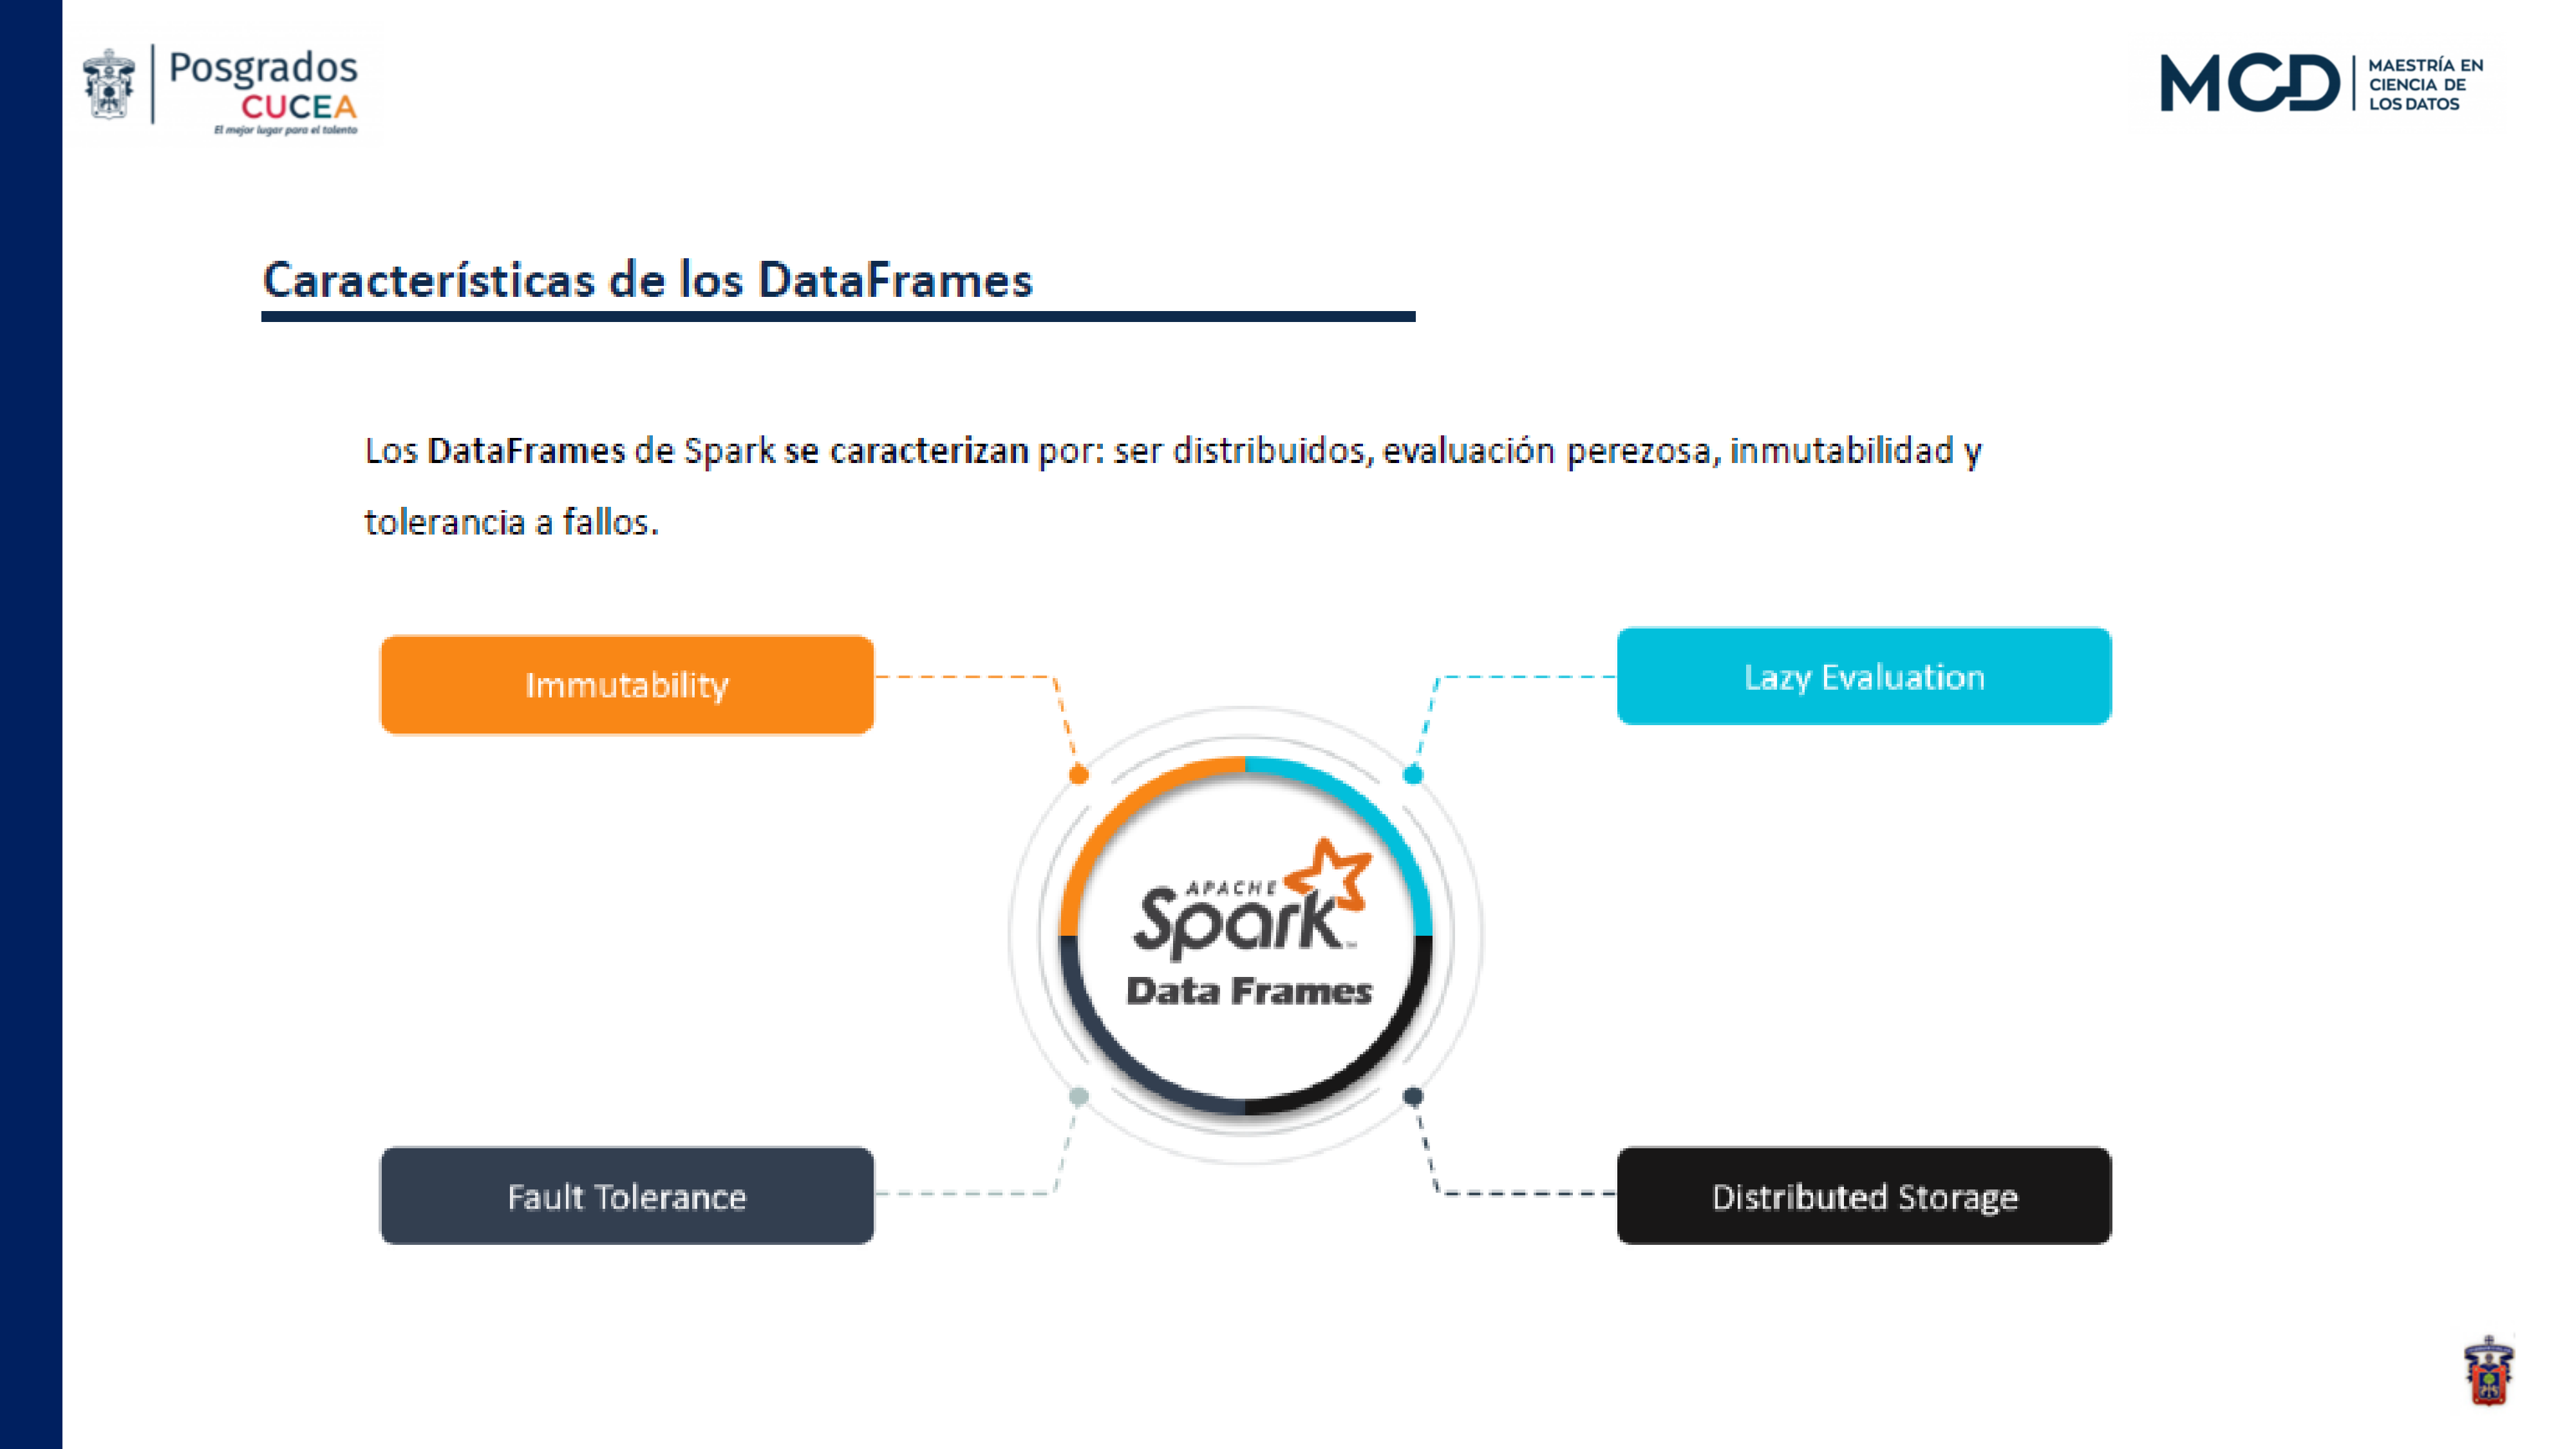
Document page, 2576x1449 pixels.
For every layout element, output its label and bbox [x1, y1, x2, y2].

picture [178, 206, 2250, 1276]
text_box [0, 0, 62, 1449]
picture [62, 21, 384, 148]
picture [2450, 1320, 2515, 1416]
picture [2128, 32, 2507, 134]
